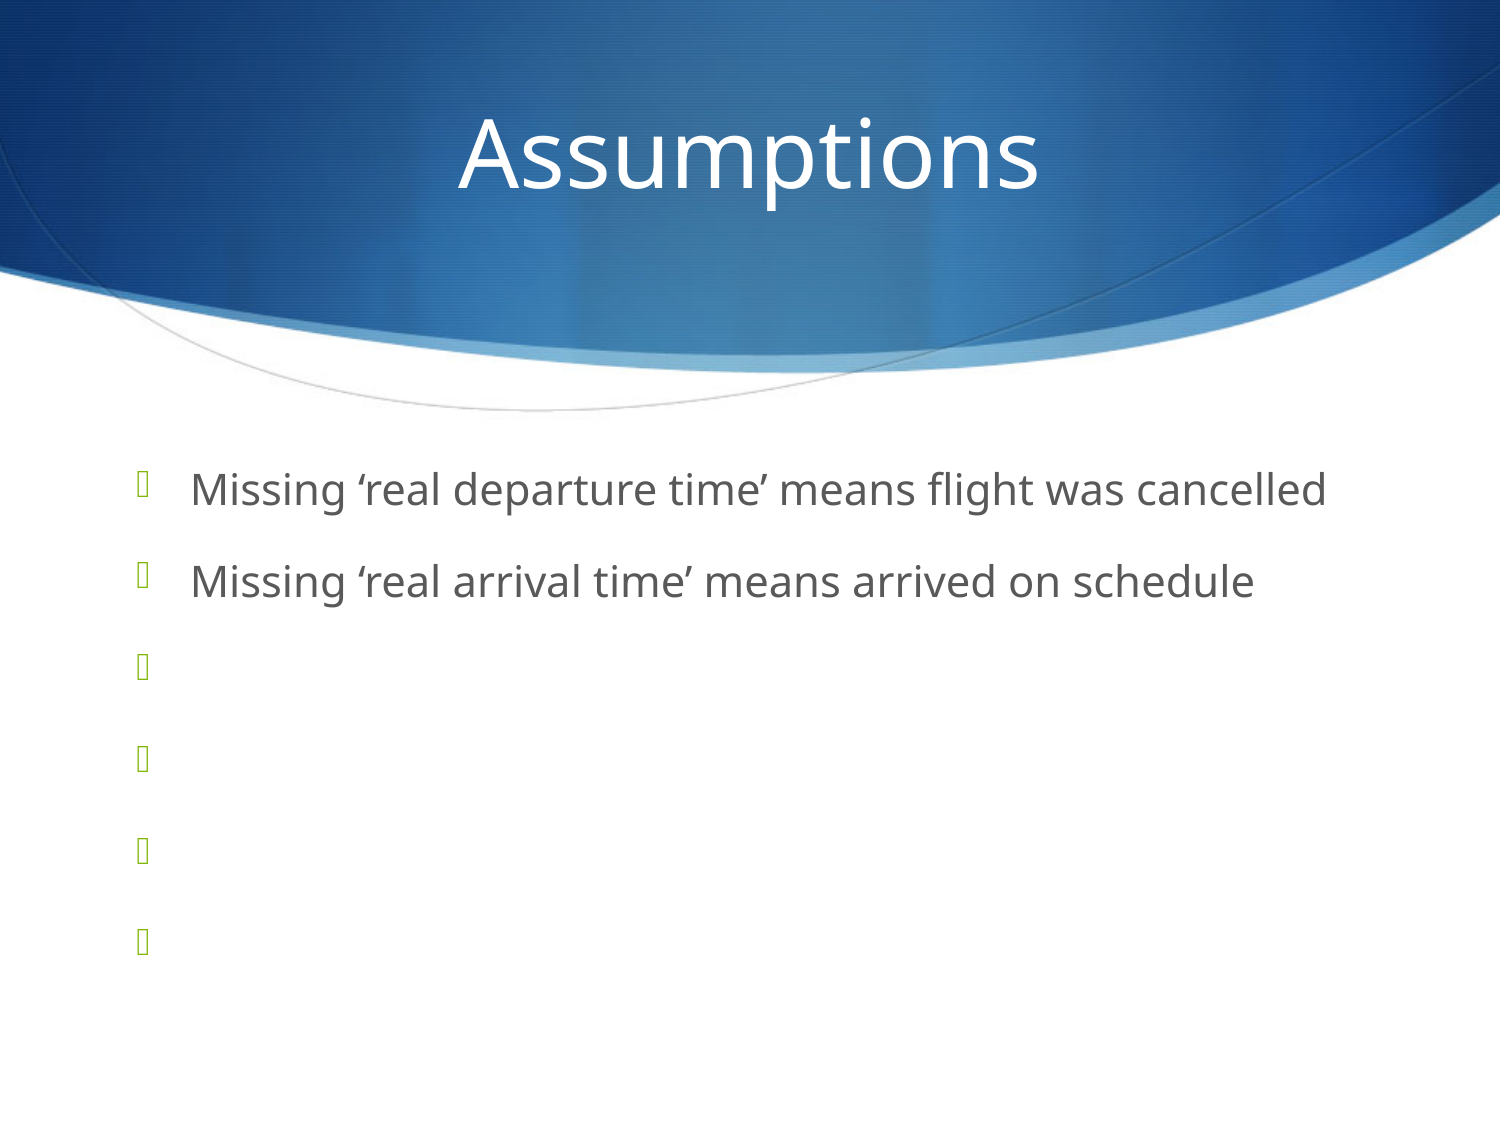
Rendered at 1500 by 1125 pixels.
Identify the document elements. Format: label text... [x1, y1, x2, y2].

picture [0, 0, 1500, 1125]
title Assumptions [75, 56, 1425, 245]
list Missing ‘real departure time’ means flight was cancelled Missing ‘real arrival time’ means arrived on schedule [121, 454, 1379, 991]
